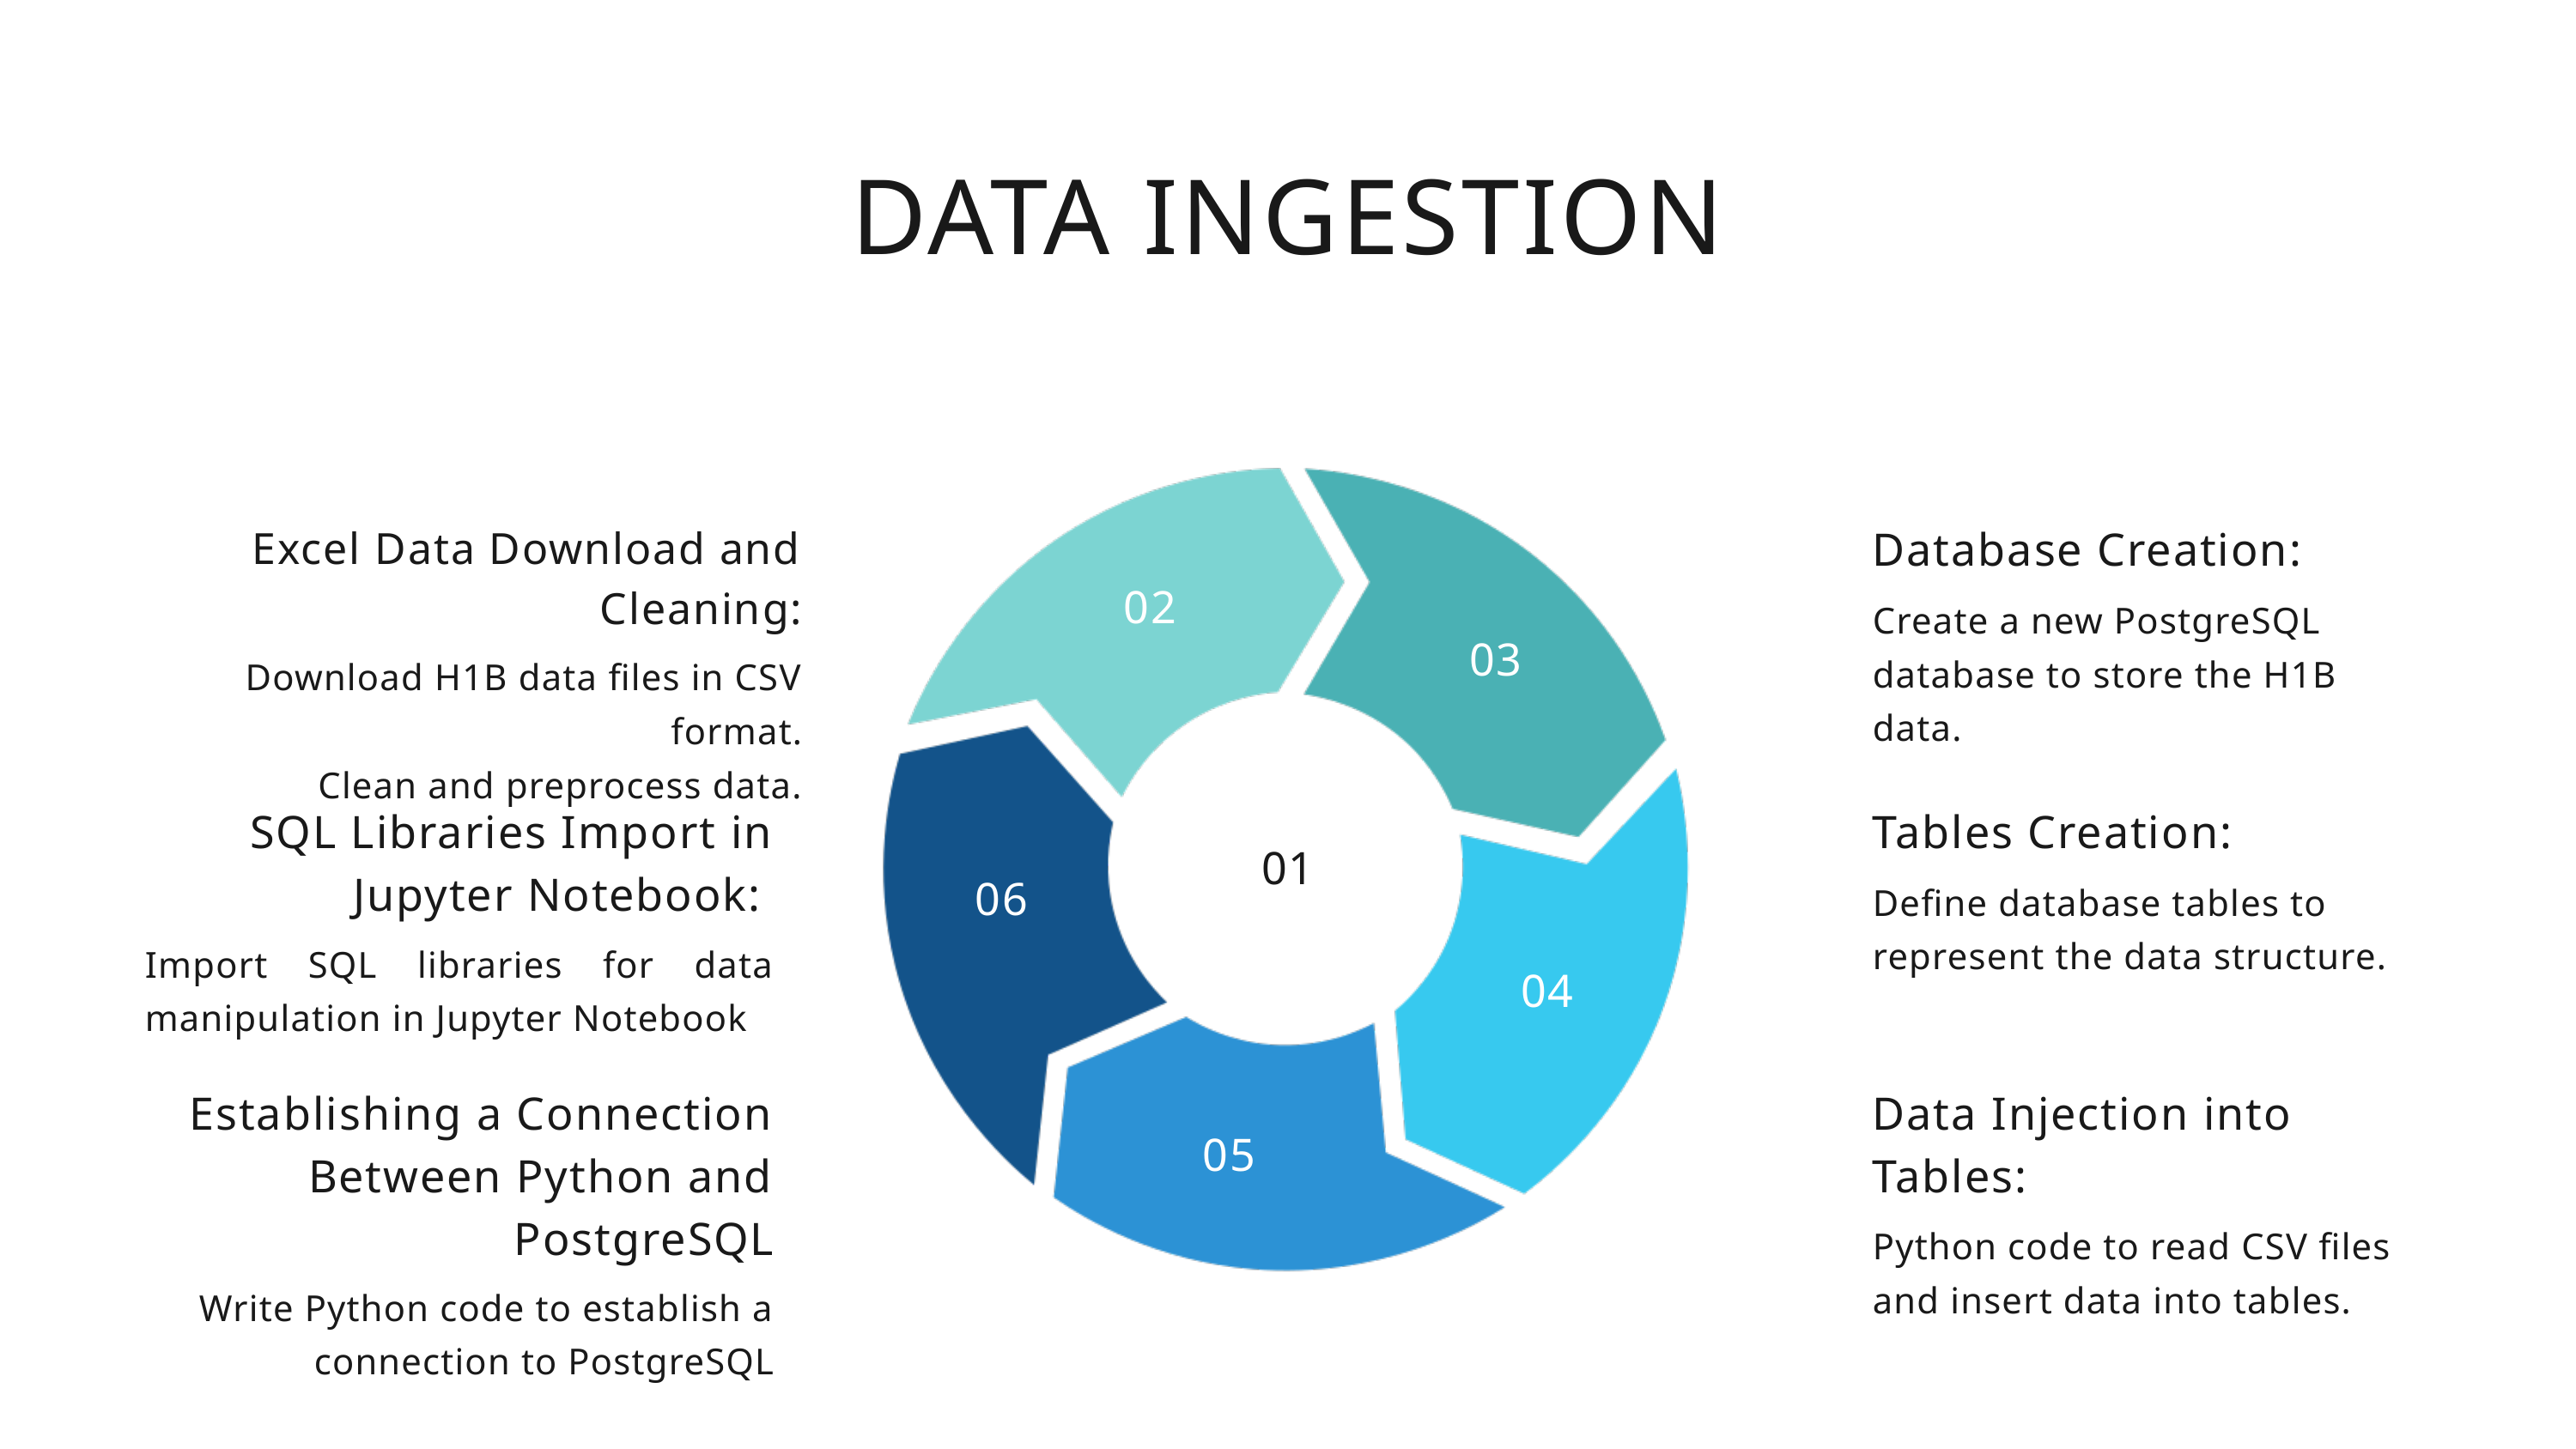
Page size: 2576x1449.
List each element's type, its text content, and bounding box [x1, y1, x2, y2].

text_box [112, 518, 803, 803]
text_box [1872, 799, 2432, 974]
text_box 05 [1150, 1122, 1309, 1180]
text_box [1872, 1082, 2432, 1318]
text_box DATA INGESTION [624, 138, 1952, 276]
text_box 04 [1468, 958, 1626, 1016]
text_box 03 [1417, 627, 1575, 685]
text_box 06 [922, 866, 1081, 925]
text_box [144, 809, 775, 1035]
text_box 02 [1071, 574, 1230, 633]
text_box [144, 1081, 775, 1379]
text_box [1872, 517, 2432, 692]
text_box 01 [1209, 835, 1367, 894]
text_box [876, 461, 1700, 1281]
